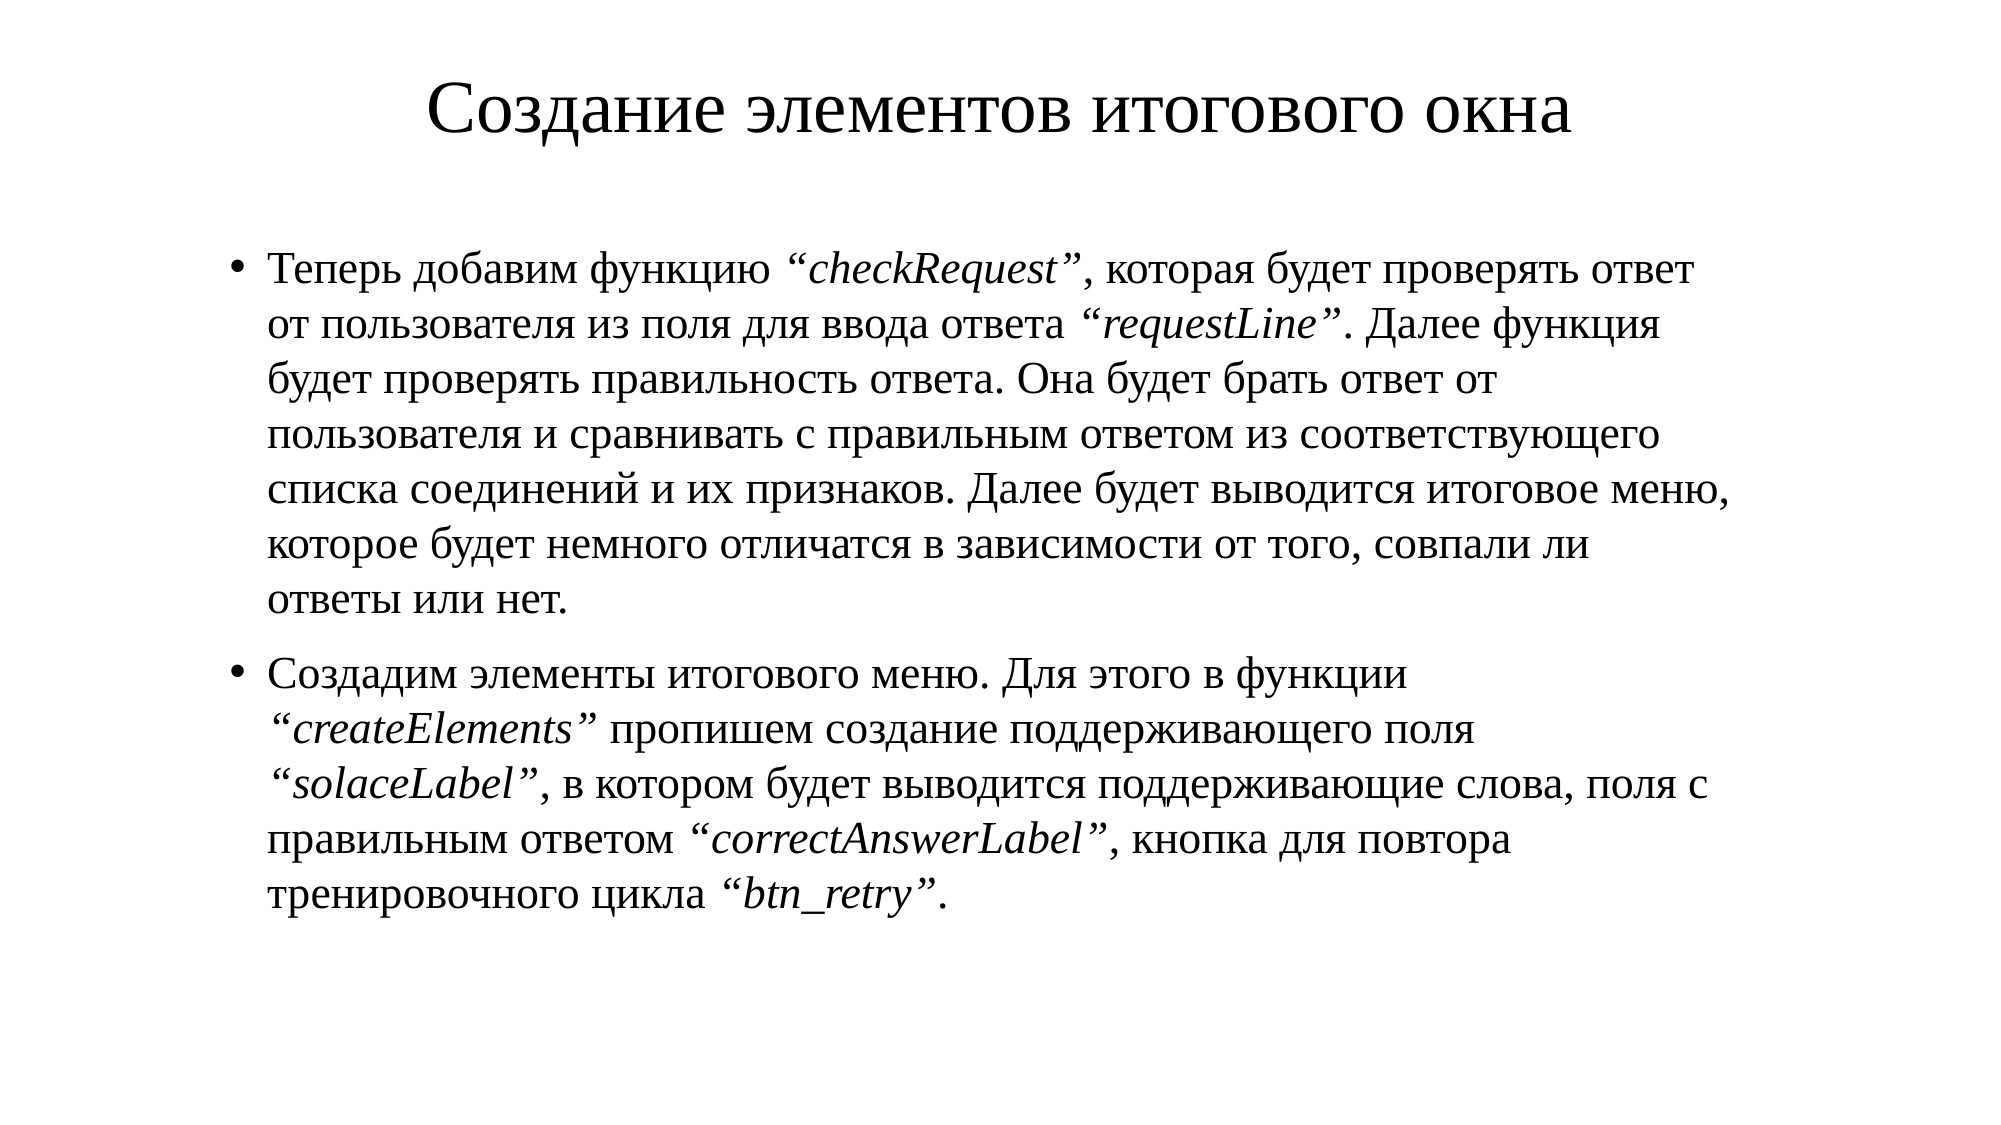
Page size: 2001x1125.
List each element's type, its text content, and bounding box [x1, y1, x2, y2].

list Теперь добавим функцию “checkRequest”, которая будет проверять ответ от пользователя из поля для ввода ответа “requestLine”. Далее функция будет проверять правильность ответа. Она будет брать ответ от пользователя и сравнивать с правильным ответом из соответствующего списка соединений и их признаков. Далее будет выводится итоговое меню, которое будет немного отличатся в зависимости от того, совпали ли ответы или нет. Создадим элементы итогового меню. Для этого в функции “createElements” пропишем создание поддерживающего поля “solaceLabel”, в котором будет выводится поддерживающие слова, поля с правильным ответом “correctAnswerLabel”, кнопка для повтора тренировочного цикла “btn_retry”. [214, 230, 1752, 1125]
title Создание элементов итогового окна [137, 71, 1863, 146]
